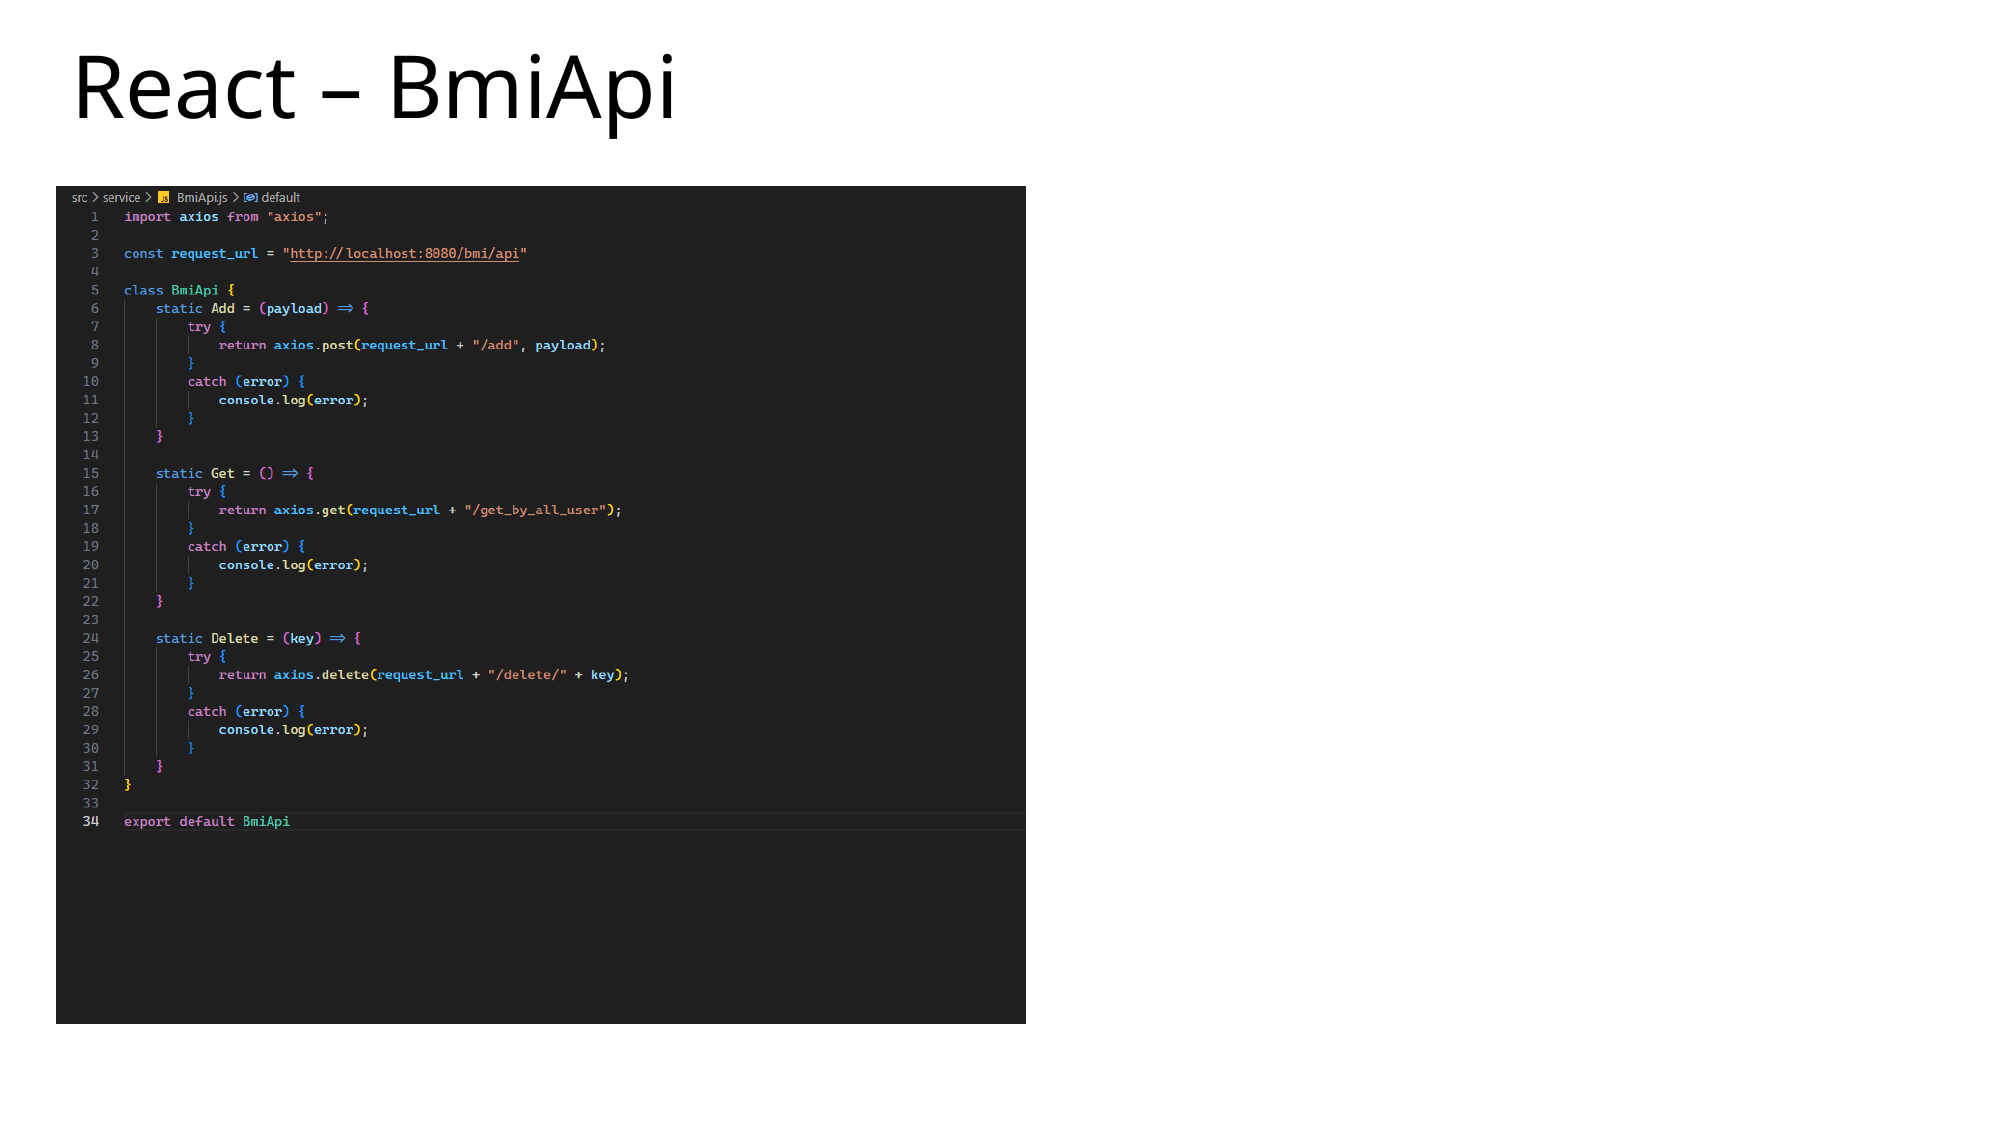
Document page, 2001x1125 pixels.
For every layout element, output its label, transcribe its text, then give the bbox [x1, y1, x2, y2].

title React – BmiApi [56, 35, 1746, 146]
picture [56, 186, 1026, 1024]
